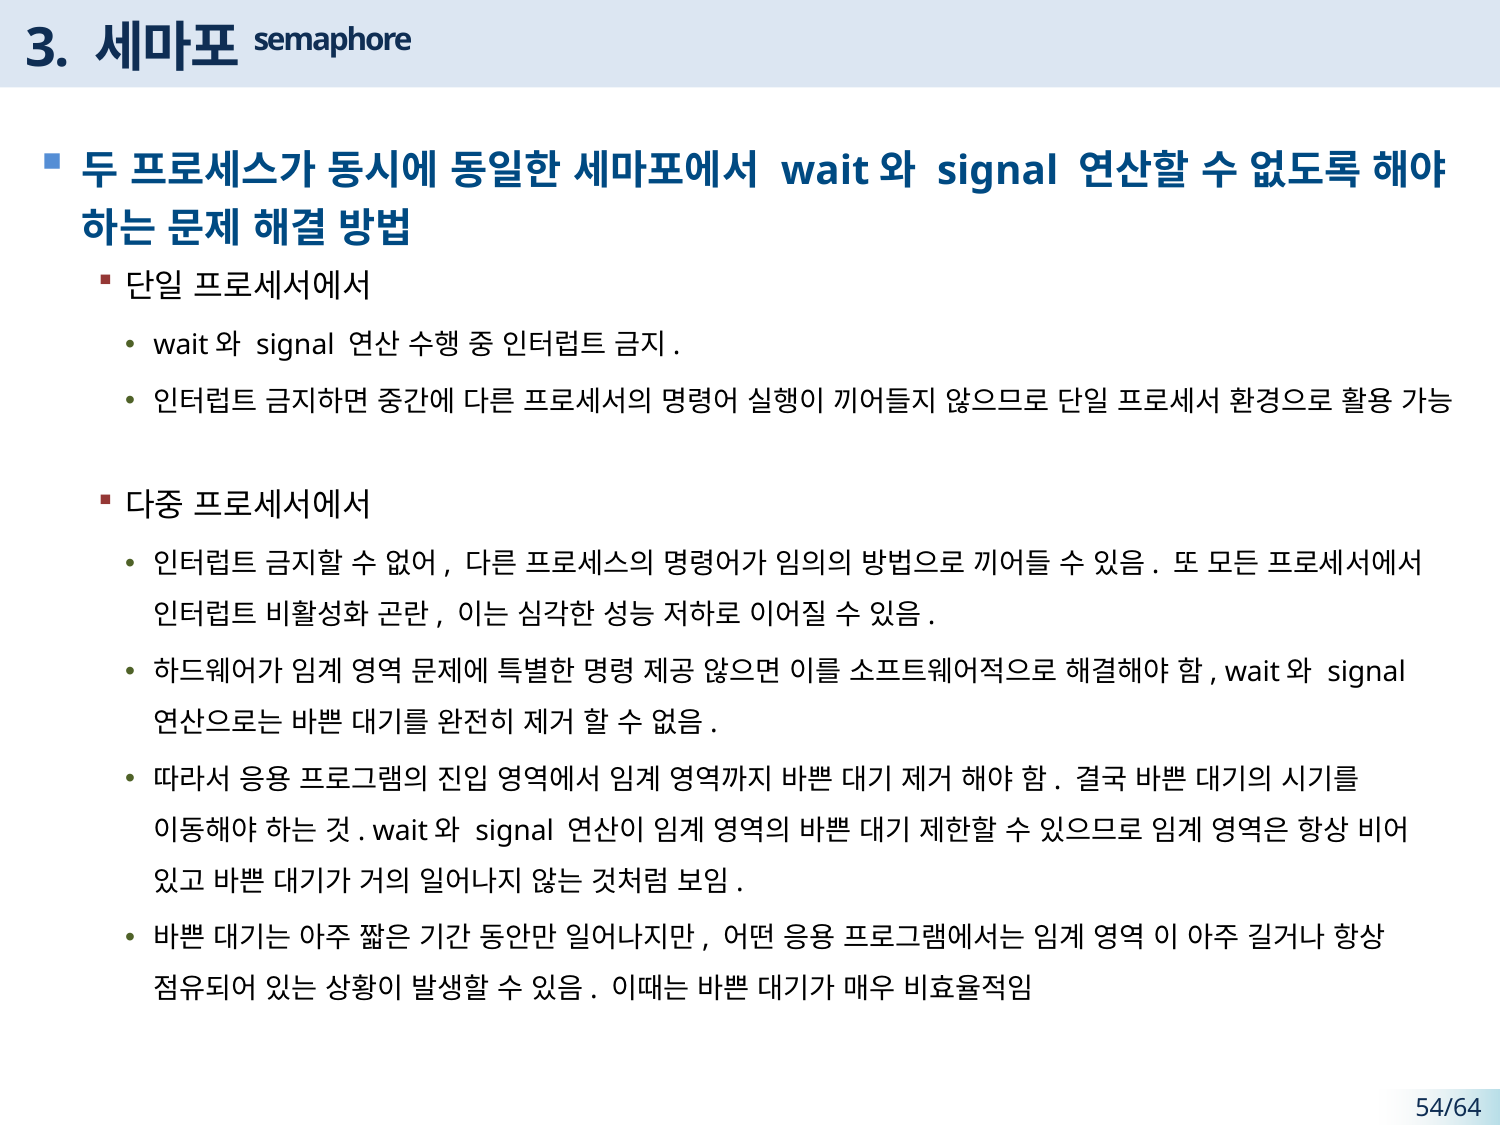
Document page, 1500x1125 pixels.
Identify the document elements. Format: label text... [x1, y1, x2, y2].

title 3. 세마포semaphore [10, 5, 1288, 84]
list 두 프로세스가 동시에 동일한 세마포에서 wait와 signal 연산할 수 없도록 해야 하는 문제 해결 방법 단일 프로세서에서 wait와 signal 연산 수행 중 인터럽트 금지. 인터럽트 금지하면 중간에 다른 프로세서의 명령어 실행이 끼어들지 않으므로 단일 프로세서 환경으로 활용 가능 다중 프로세서에서 인터럽트 금지할 수 없어, 다른 프로세스의 명령어가 임의의 방법으로 끼어들 수 있음. 또 모든 프로세서에서 인터럽트 비활성화 곤란, 이는 심각한 성능 저하로 이어질 수 있음. 하드웨어가 임계 영역 문제에 특별한 명령 제공 않으면 이를 소프트웨어적으로 해결해야 함, wait와 signal 연산으로는 바쁜 대기를 완전히 제거 할 수 없음. 따라서 응용 프로그램의 진입 영역에서 임계 영역까지 바쁜 대기 제거 해야 함. 결국 바쁜 대기의 시기를 이동해야 하는 것. wait와 signal 연산이 임계 영역의 바쁜 대기 제한할 수 있으므로 임계 영역은 항상 비어 있고 바쁜 대기가 거의 일어나지 않는 것처럼 보임. 바쁜 대기는 아주 짧은 기간 동안만 일어나지만, 어떤 응용 프로그램에서는 임계 영역 이 아주 길거나 항상 점유되어 있는 상황이 발생할 수 있음. 이때는 바쁜 대기가 매우 비효율적임 [10, 126, 1481, 1057]
